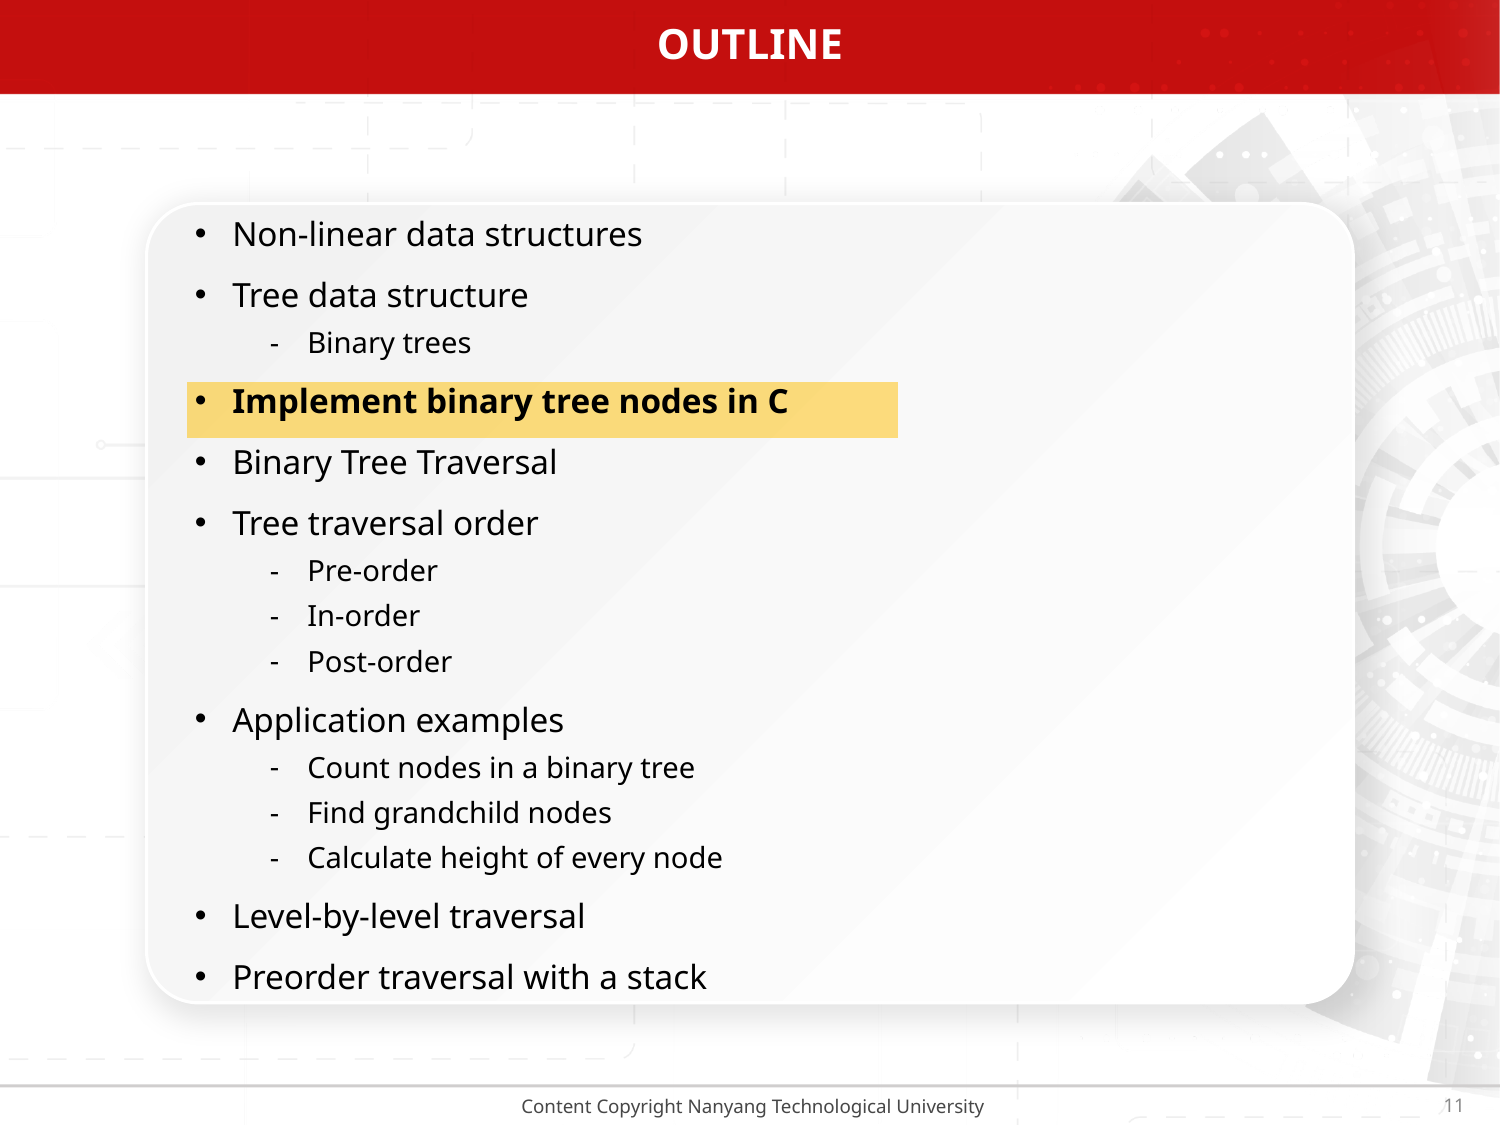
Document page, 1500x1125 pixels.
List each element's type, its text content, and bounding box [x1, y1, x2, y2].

picture [0, 93, 1500, 1084]
picture [0, 1088, 1500, 1125]
text_box Non-linear data structures Tree data structure Binary trees Implement binary tree nodes in C Binary Tree Traversal Tree traversal order Pre-order In-order Post-order Application examples Count nodes in a binary tree Find grandchild nodes Calculate height of every node Level-by-level traversal Preorder traversal with a stack [180, 206, 1325, 916]
text_box [145, 202, 1355, 1004]
title Outline [0, 0, 1500, 93]
